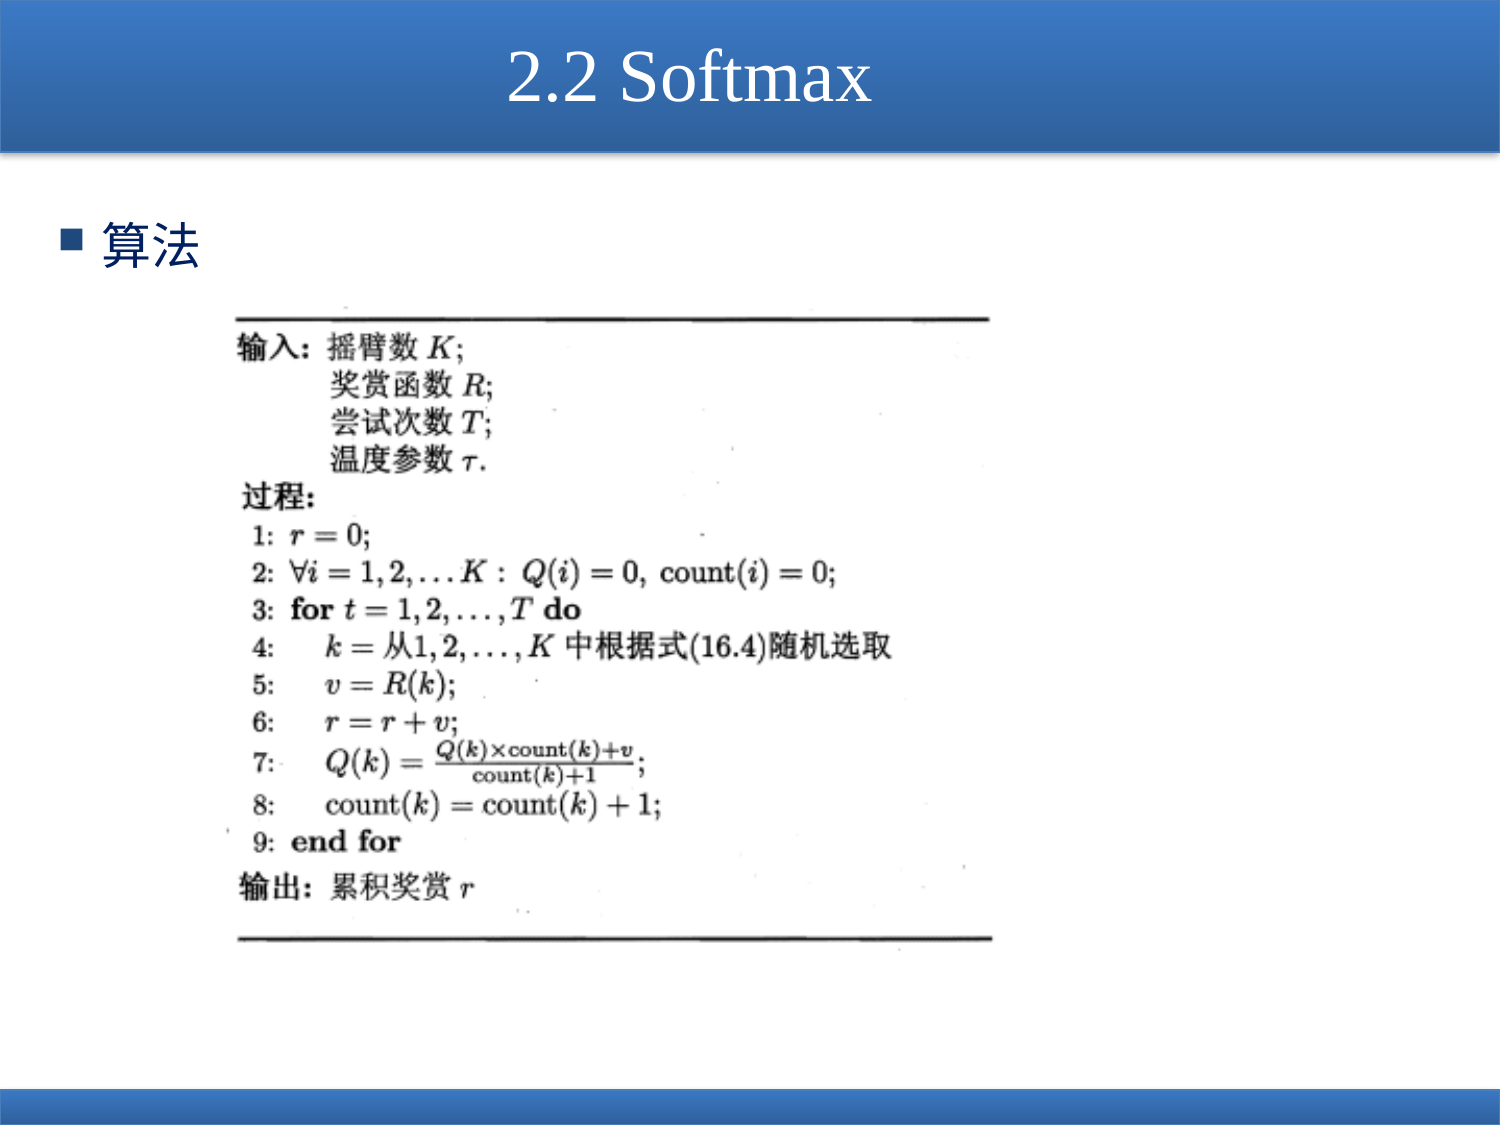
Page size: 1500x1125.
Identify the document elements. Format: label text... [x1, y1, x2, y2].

title 2.2 Softmax [42, 7, 1337, 135]
picture [219, 305, 1001, 952]
